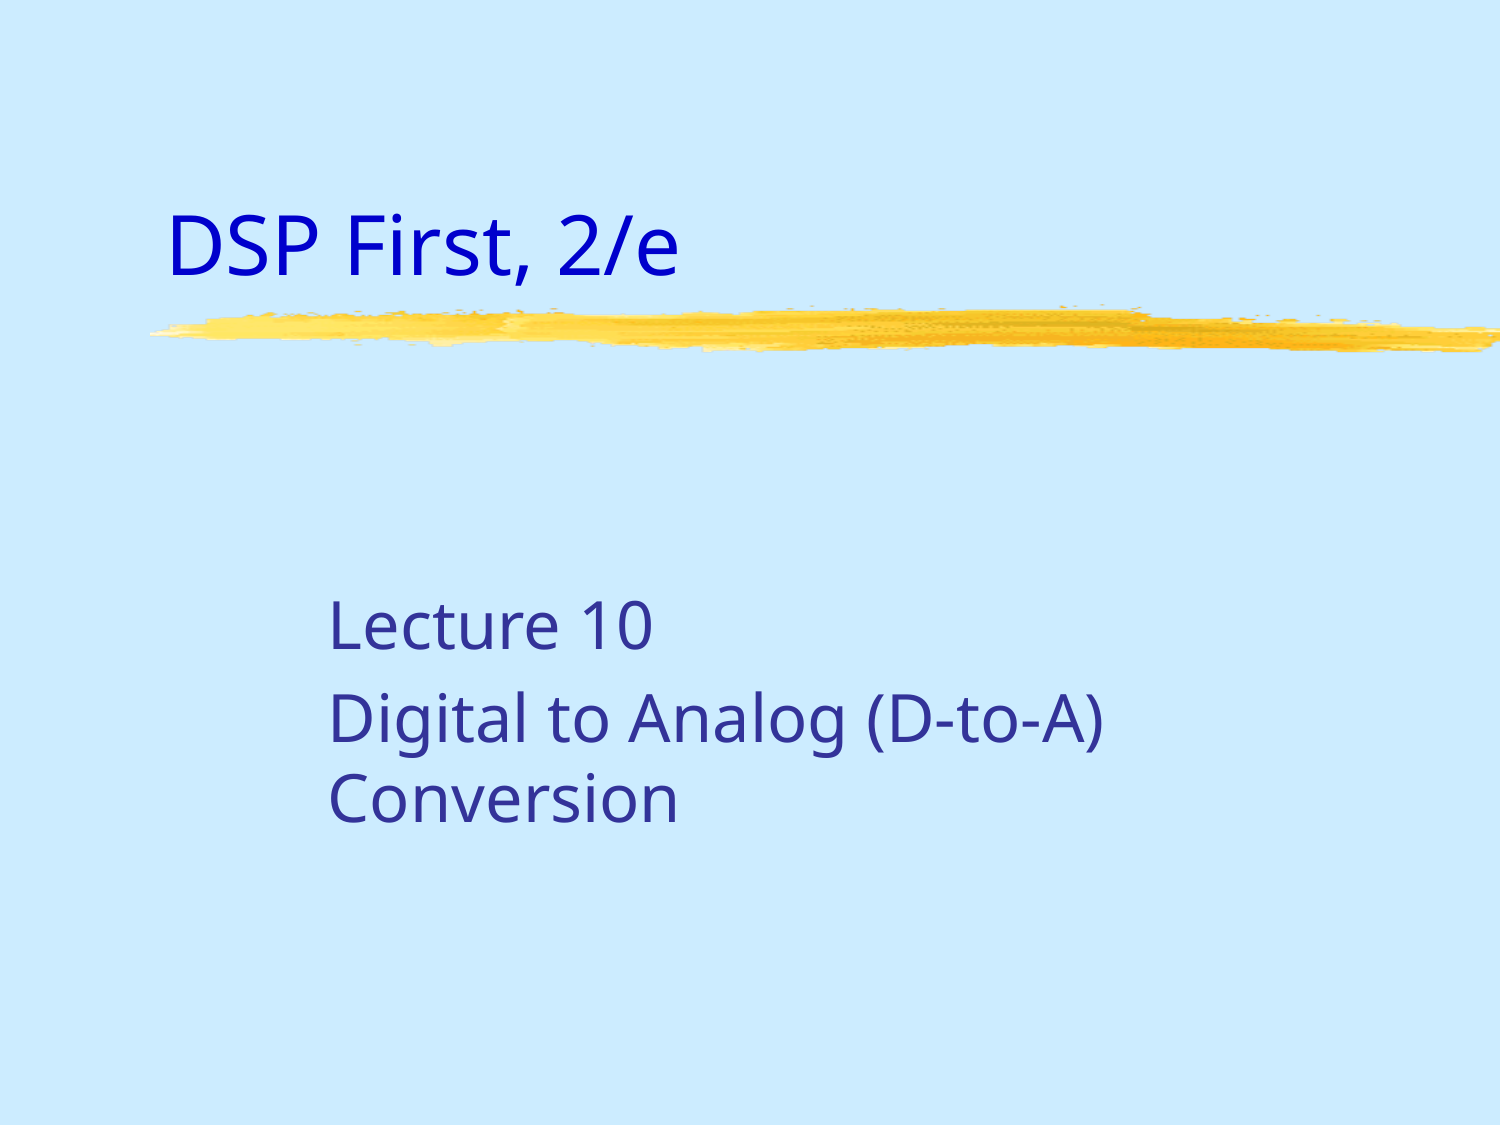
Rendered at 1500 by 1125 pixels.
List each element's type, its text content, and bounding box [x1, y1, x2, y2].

title DSP First, 2/e [149, 112, 1417, 301]
picture [150, 299, 1500, 363]
subtitle Lecture 10 Digital to Analog (D-to-A) Conversion [312, 574, 1363, 866]
